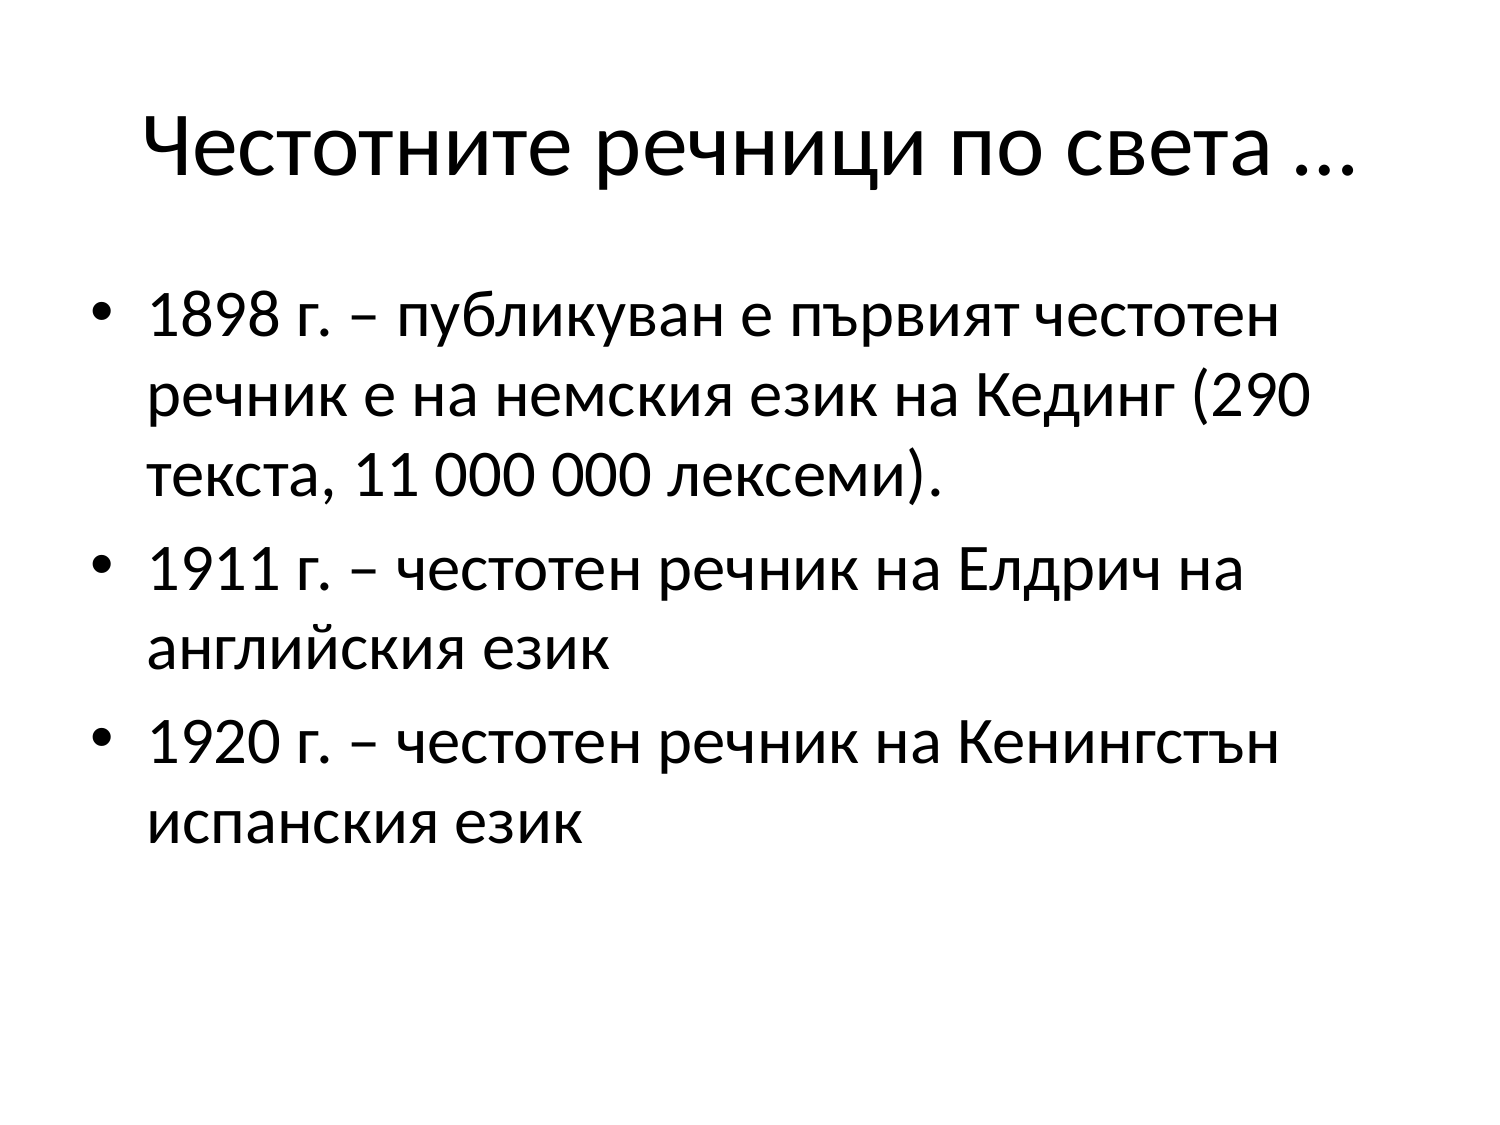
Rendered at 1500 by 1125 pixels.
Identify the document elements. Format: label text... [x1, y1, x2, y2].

title Честотните речници по света … [75, 45, 1425, 233]
list 1898 г. – публикуван е първият честотен речник е на немския език на Кединг (290 текста, 11 000 000 лексеми). 1911 г. – честотен речник на Елдрич на английския език 1920 г. – честотен речник на Кенингстън испанския език [75, 262, 1425, 1005]
